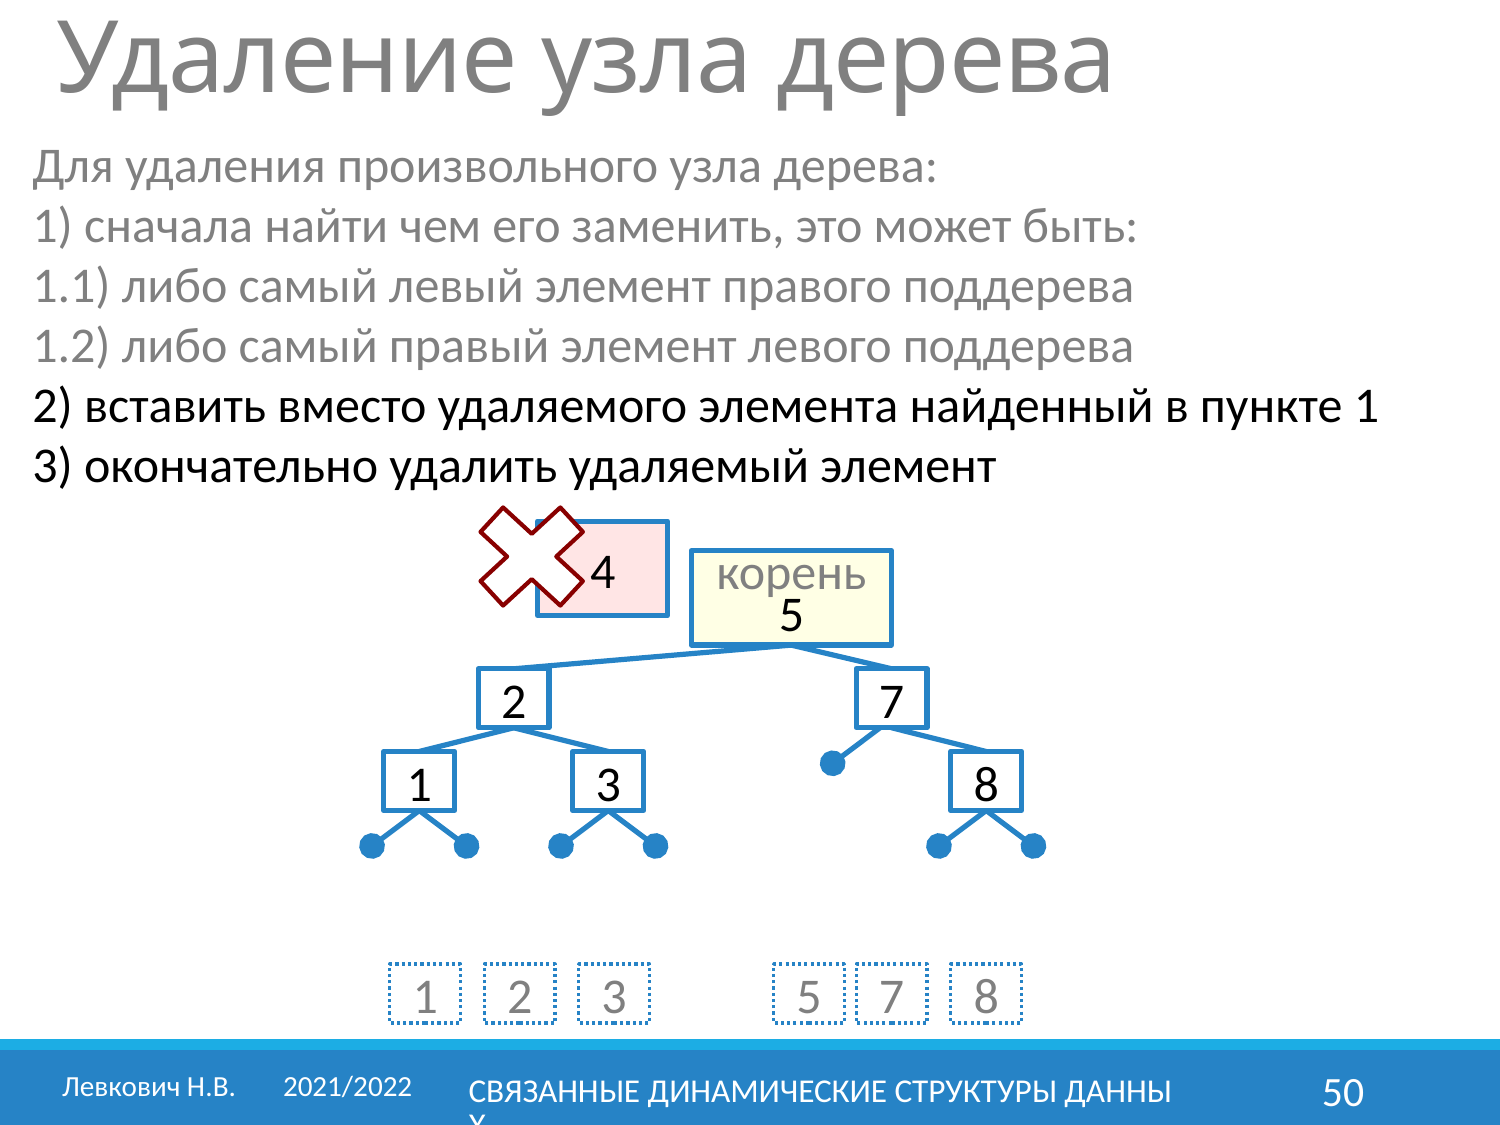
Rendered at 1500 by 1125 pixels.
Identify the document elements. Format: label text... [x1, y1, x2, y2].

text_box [938, 809, 985, 847]
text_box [832, 727, 881, 764]
text_box Удаление узла дерева [41, 4, 1459, 125]
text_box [418, 809, 467, 847]
text_box 7 [855, 963, 928, 1024]
text_box 4 [536, 520, 669, 617]
text_box 3 [577, 963, 651, 1024]
slide_number Левкович Н.В. 2021/2022 [47, 1059, 440, 1120]
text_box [560, 809, 607, 847]
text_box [513, 727, 609, 752]
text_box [985, 809, 1034, 847]
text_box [418, 727, 512, 752]
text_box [790, 644, 893, 670]
text_box корень 5 [690, 549, 893, 641]
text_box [371, 809, 418, 847]
text_box 3 [571, 750, 645, 807]
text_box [456, 835, 477, 855]
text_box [513, 644, 789, 670]
footer Связанные динамические структуры данных [453, 1059, 1199, 1120]
text_box Для удаления произвольного узла дерева: 1) сначала найти чем его заменить, это может быть: 1.1) либо самый левый элемент правого поддерева 1.2) либо самый правый элемент левого поддерева 2) вставить вместо удаляемого элемента найденный в пункте 1 3) окончательно удалить удаляемый элемент [17, 125, 1483, 501]
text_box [607, 809, 656, 847]
text_box 2 [483, 963, 556, 1024]
slide_number 50 [1218, 1059, 1380, 1120]
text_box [891, 727, 987, 752]
text_box 1 [383, 750, 456, 807]
text_box [479, 506, 584, 607]
text_box 1 [388, 963, 462, 1024]
text_box 5 [772, 963, 846, 1024]
text_box 8 [949, 963, 1023, 1024]
text_box 8 [949, 750, 1023, 807]
text_box 7 [855, 667, 928, 729]
text_box 2 [477, 667, 550, 724]
